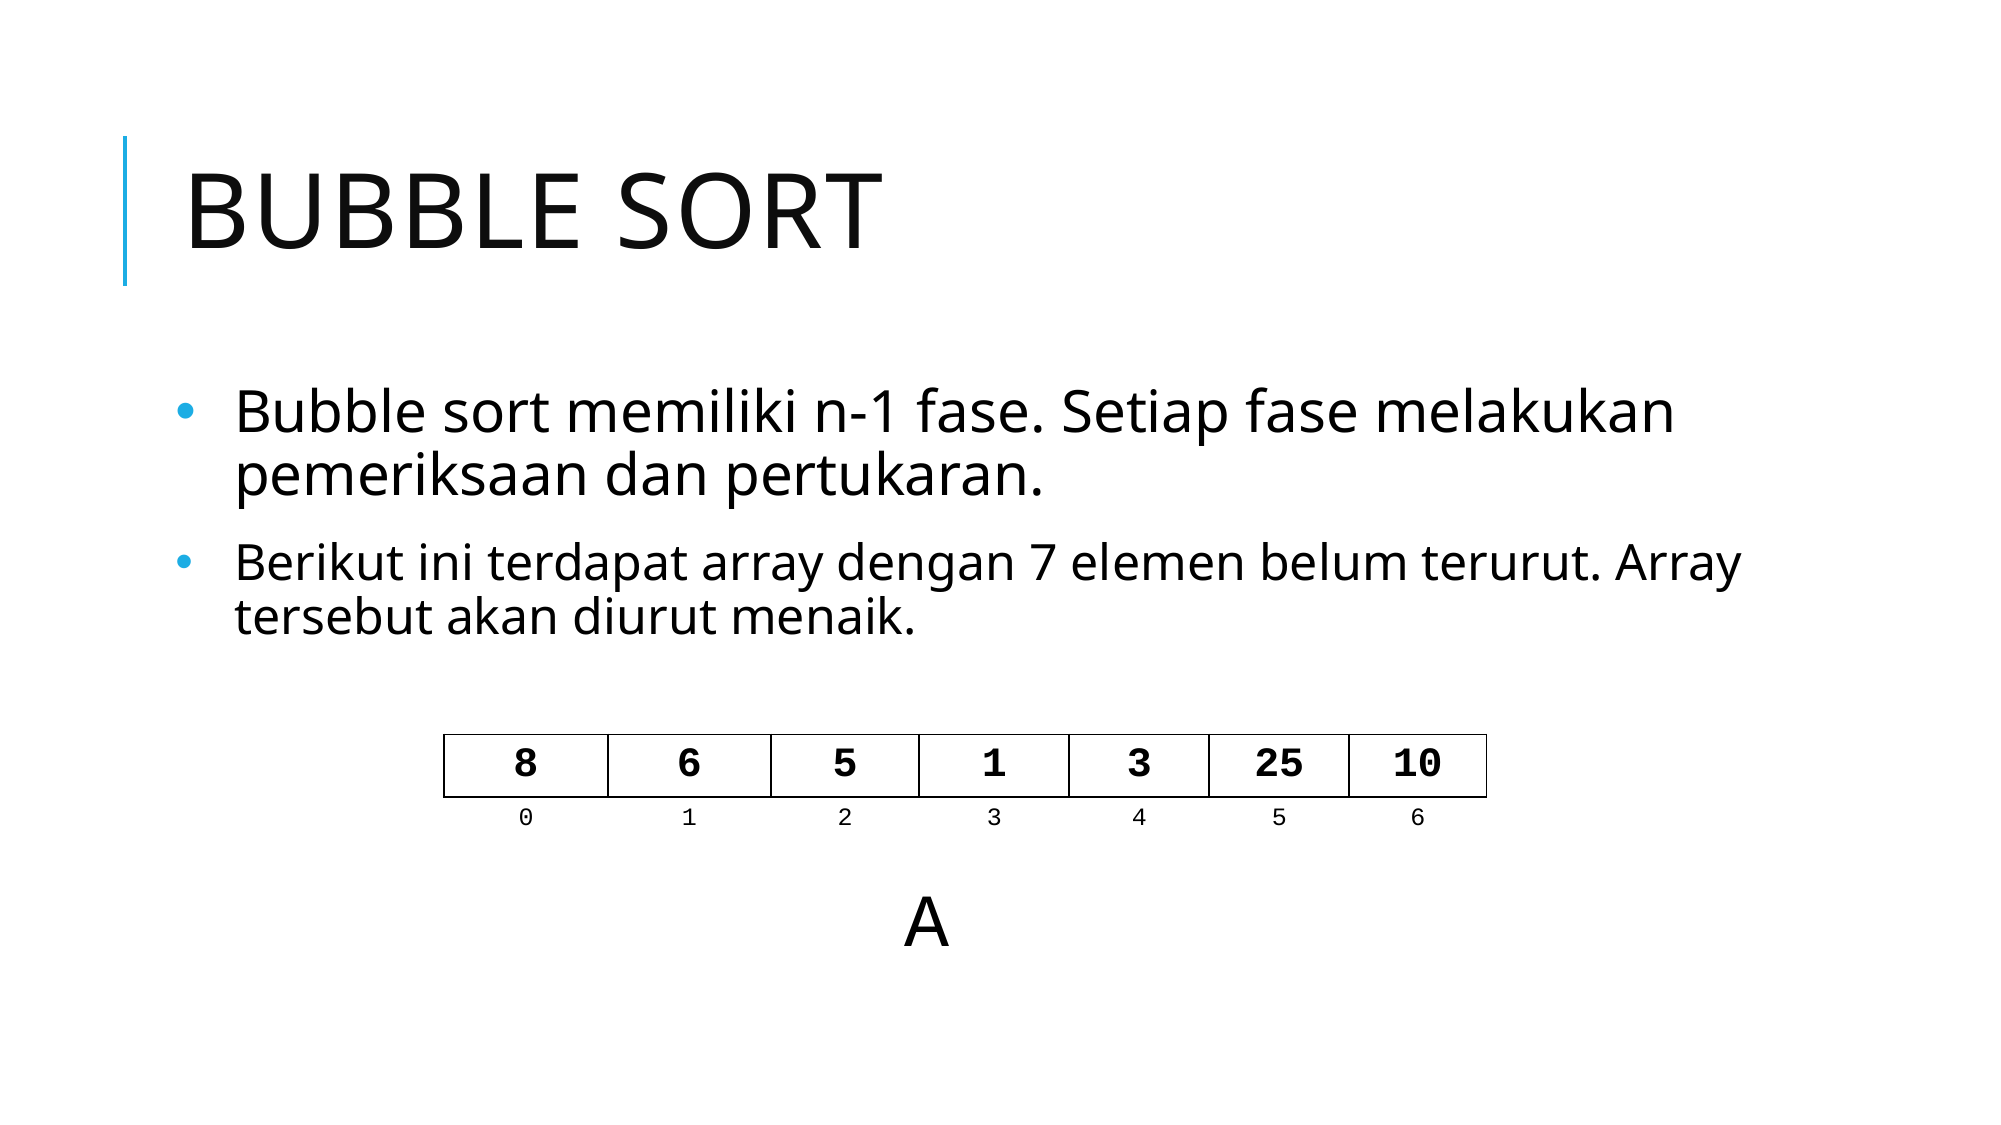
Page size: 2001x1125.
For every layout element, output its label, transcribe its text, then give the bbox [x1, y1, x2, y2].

table_header 5 [772, 735, 918, 796]
table_cell 6 [1349, 798, 1486, 860]
table_header 8 [445, 735, 607, 796]
table_header 10 [1350, 735, 1486, 796]
list Bubble sort memiliki n-1 fase. Setiap fase melakukan pemeriksaan dan pertukaran. Berikut ini terdapat array dengan 7 elemen belum terurut. Array tersebut akan diurut menaik. [168, 375, 1763, 1035]
table_header 3 [1070, 735, 1208, 796]
table_cell 4 [1069, 798, 1209, 860]
table_cell 2 [771, 798, 919, 860]
text_box A [889, 864, 965, 969]
table_header 1 [920, 735, 1068, 796]
table_header 25 [1210, 735, 1348, 796]
table_header 6 [609, 735, 770, 796]
table_cell 0 [444, 798, 608, 860]
table_cell 5 [1209, 798, 1349, 860]
title Bubble sort [168, 96, 1763, 342]
table_cell 1 [608, 798, 771, 860]
table_cell 3 [919, 798, 1069, 860]
